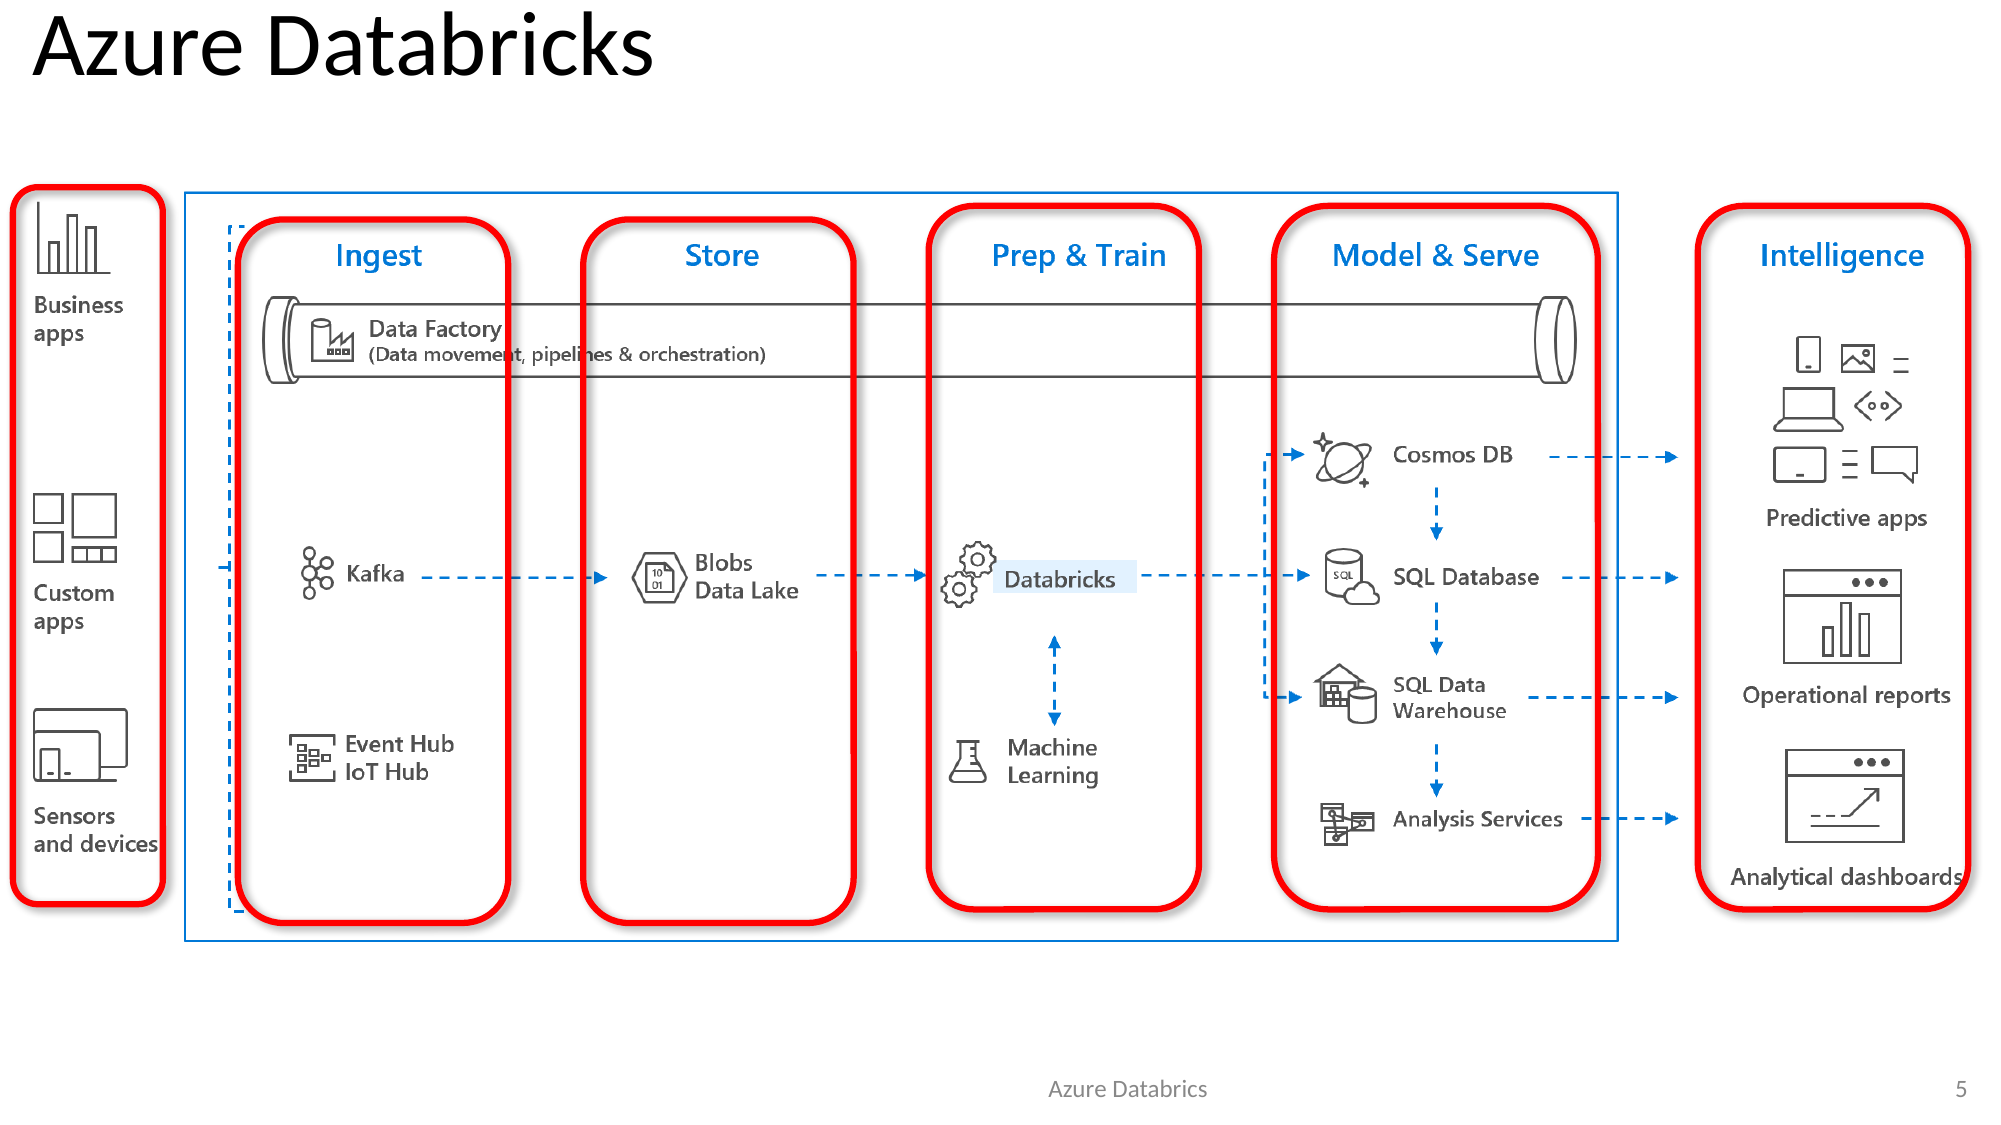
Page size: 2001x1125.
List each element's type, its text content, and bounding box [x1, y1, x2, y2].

footer Azure Databrics [454, 1057, 1803, 1117]
slide_number 5 [1877, 1057, 1983, 1117]
picture [25, 115, 1971, 1000]
text_box [10, 192, 19, 899]
title Azure Databricks [17, 4, 1983, 87]
